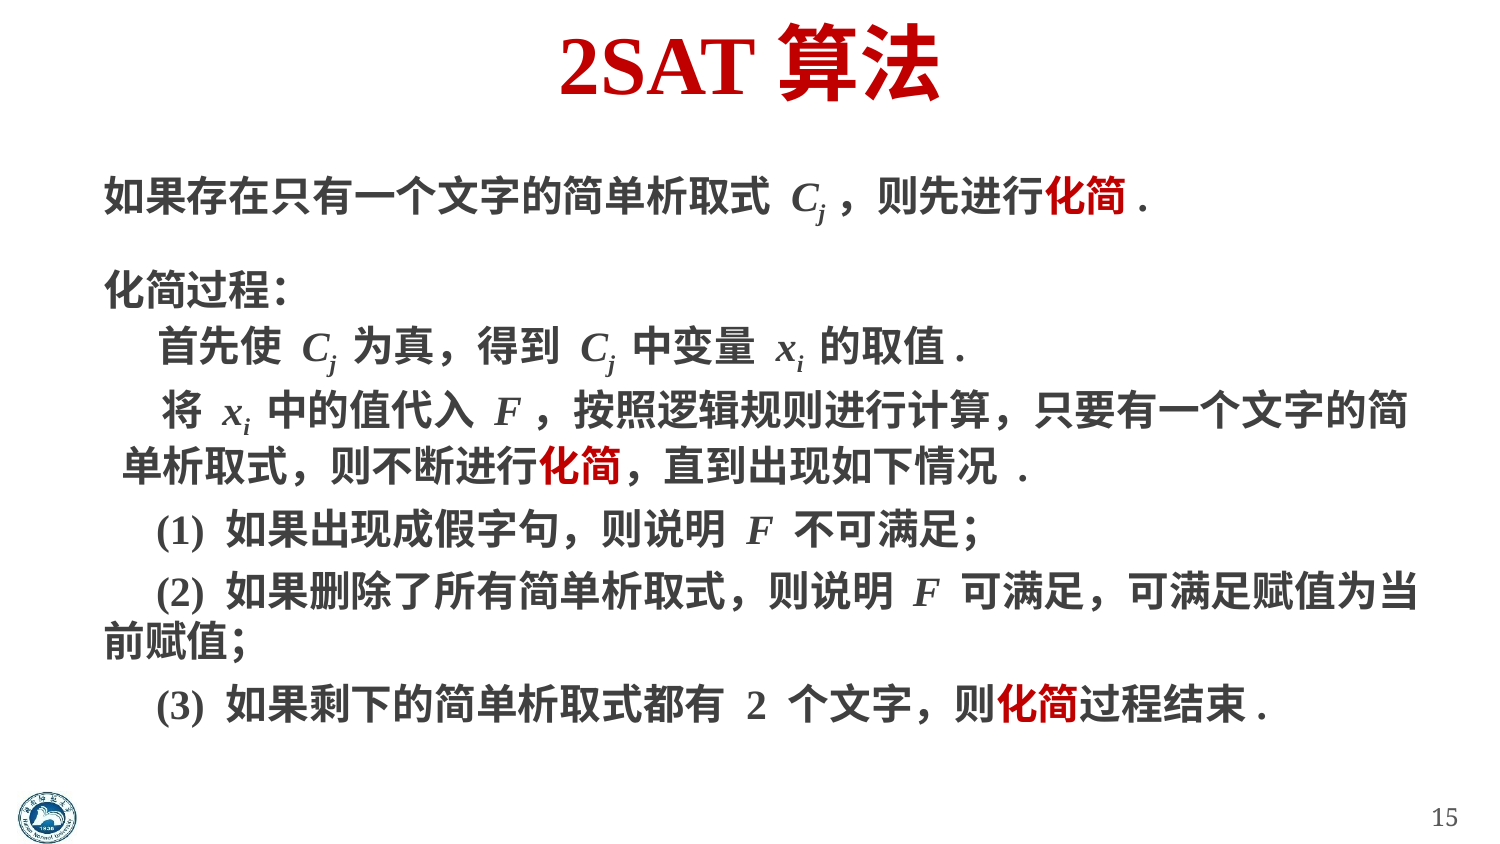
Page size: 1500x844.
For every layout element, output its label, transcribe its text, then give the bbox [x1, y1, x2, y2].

slide_number 15 [1426, 795, 1495, 841]
list 如果存在只有一个文字的简单析取式 Cj，则先进行化简. 化简过程： 首先使 Cj 为真，得到 Cj 中变量 xi 的取值. 将 xi 中的值代入 F，按照逻辑规则进行计算，只要有一个文字的简单析取式，则不断进行化简，直到出现如下情况 . (1) 如果出现成假字句，则说明 F 不可满足； (2) 如果删除了所有简单析取式，则说明 F 可满足，可满足赋值为当前赋值； (3) 如果剩下的简单析取式都有 2 个文字，则化简过程结束. [88, 161, 1459, 753]
picture [17, 791, 77, 844]
title 2SAT算法 [75, 41, 1426, 119]
